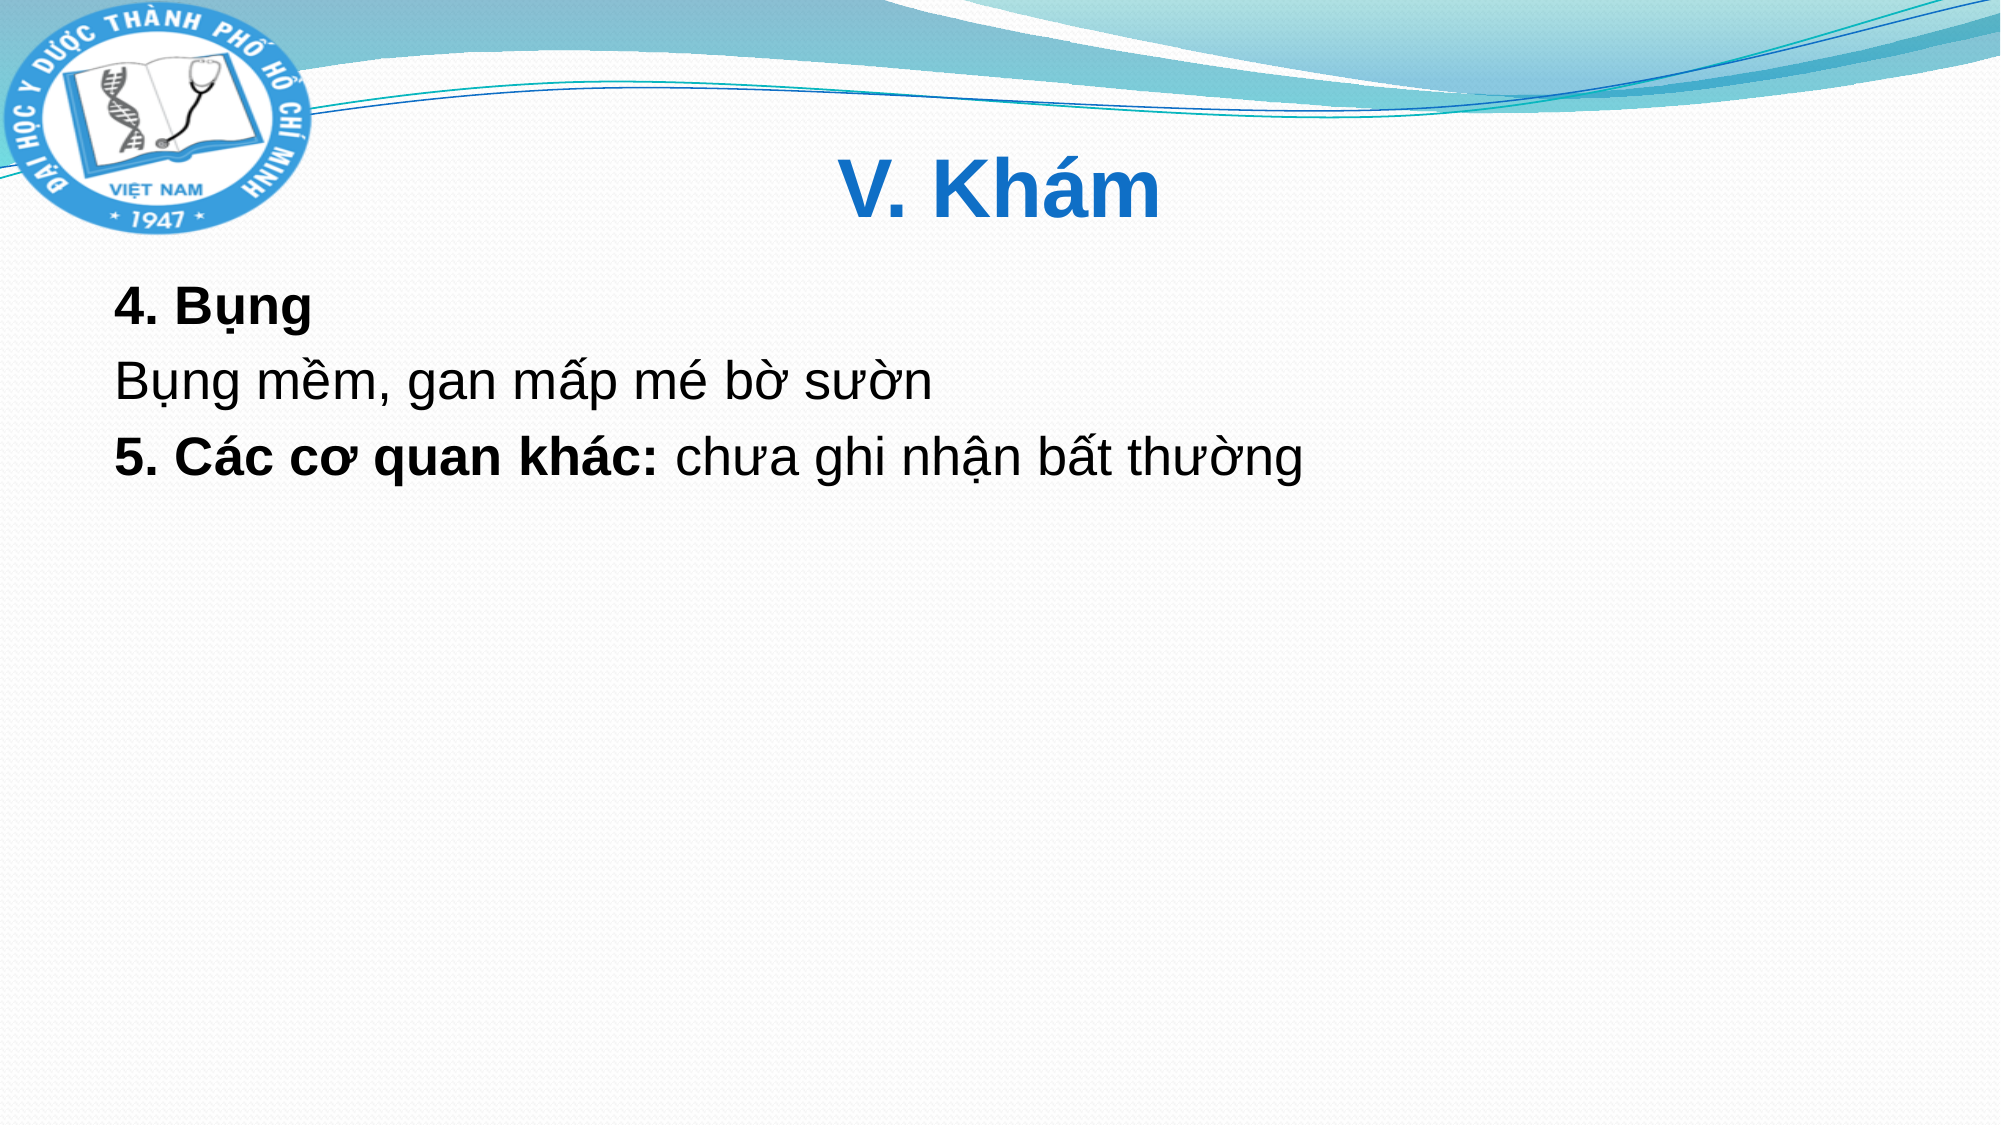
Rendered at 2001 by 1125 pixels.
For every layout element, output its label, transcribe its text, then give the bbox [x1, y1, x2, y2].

list 4. Bụng Bụng mềm, gan mấp mé bờ sườn 5. Các cơ quan khác: chưa ghi nhận bất thường [99, 262, 1900, 1038]
picture [0, 0, 315, 237]
title V. Khám [99, 112, 1900, 235]
